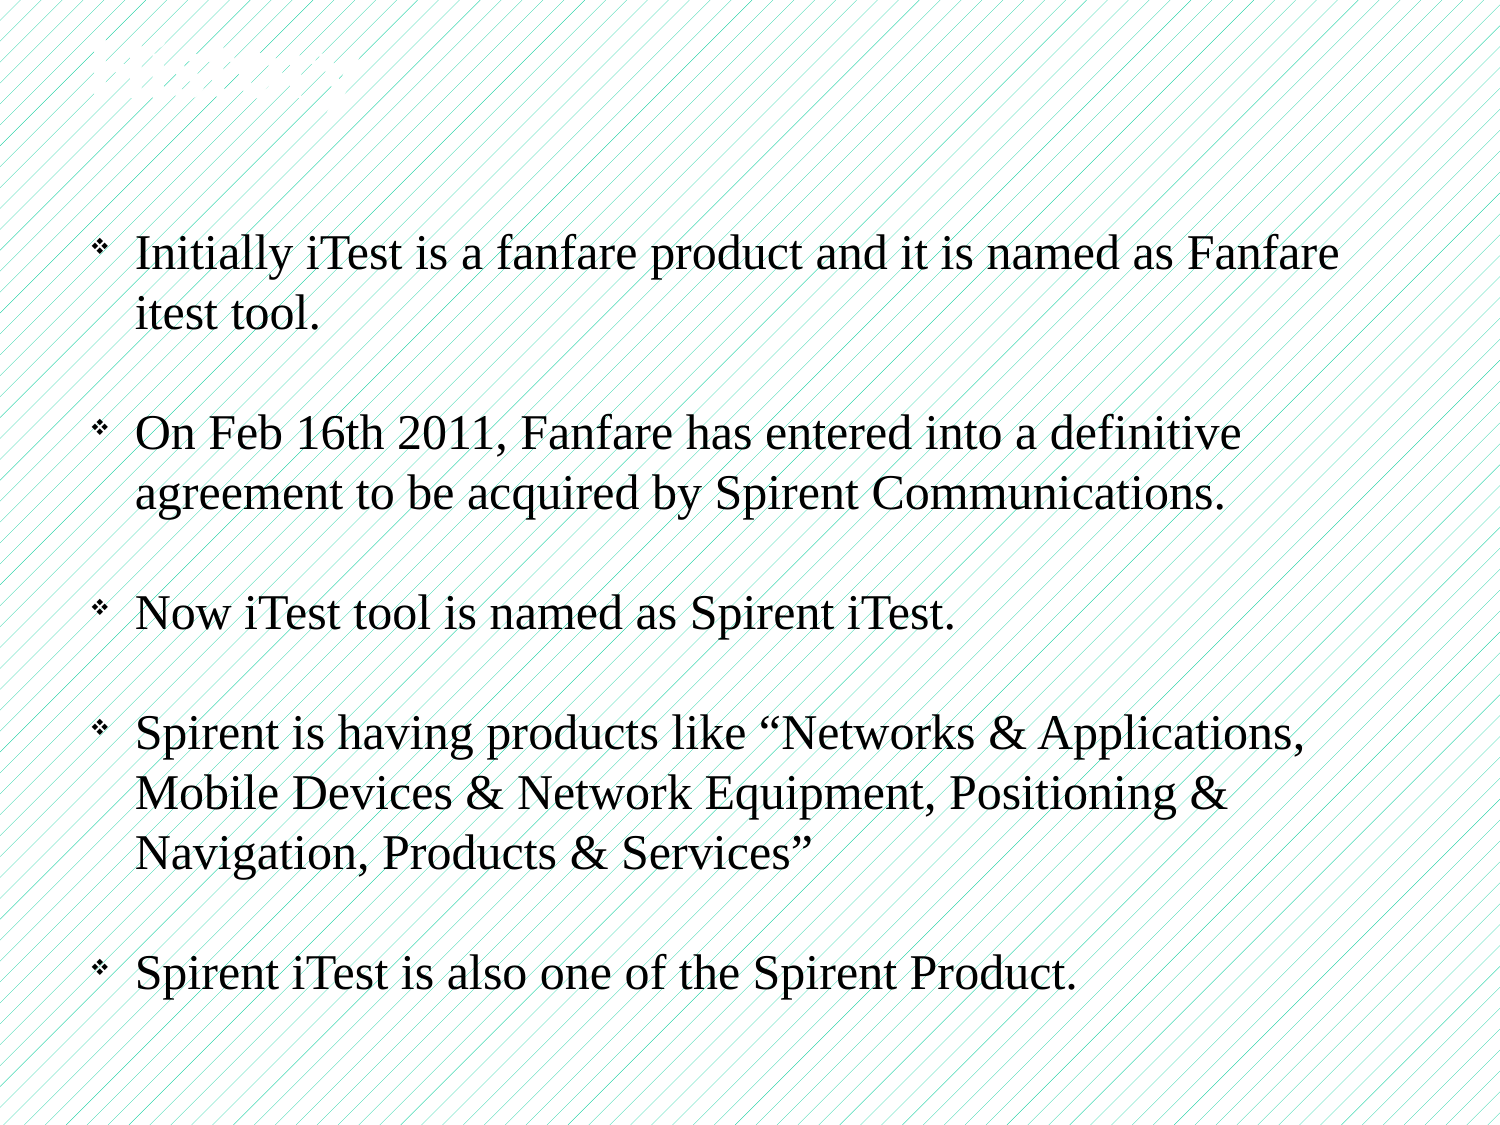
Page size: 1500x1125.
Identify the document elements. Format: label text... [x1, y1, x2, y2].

text_box History [75, 0, 1425, 188]
text_box Initially iTest is a fanfare product and it is named as Fanfare itest tool. On Feb 16th 2011, Fanfare has entered into a definitive agreement to be acquired by Spirent Communications. Now iTest tool is named as Spirent iTest. Spirent is having products like “Networks & Applications, Mobile Devices & Network Equipment, Positioning & Navigation, Products & Services” Spirent iTest is also one of the Spirent Product. [75, 212, 1425, 1125]
